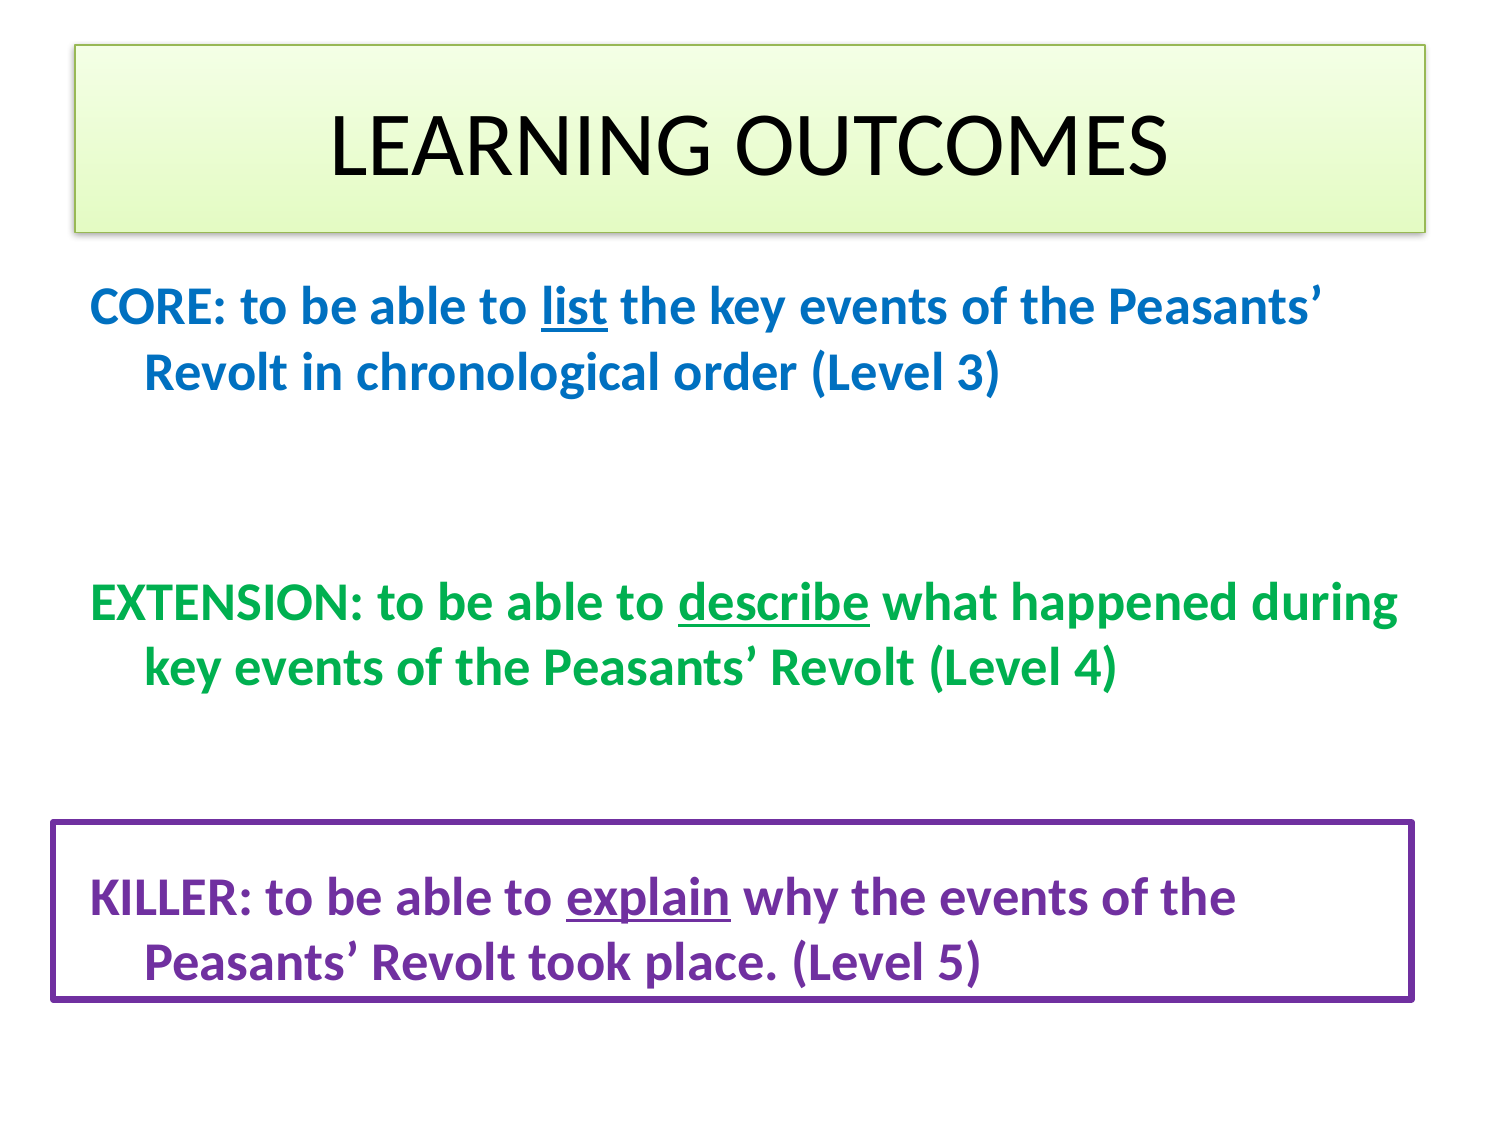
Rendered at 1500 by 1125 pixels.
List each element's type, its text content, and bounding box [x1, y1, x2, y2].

text_box [51, 820, 1414, 1001]
list CORE: to be able to list the key events of the Peasants’ Revolt in chronological order (Level 3) EXTENSION: to be able to describe what happened during key events of the Peasants’ Revolt (Level 4) KILLER: to be able to explain why the events of the Peasants’ Revolt took place. (Level 5) [75, 262, 1425, 1005]
title LEARNING OUTCOMES [74, 44, 1426, 233]
